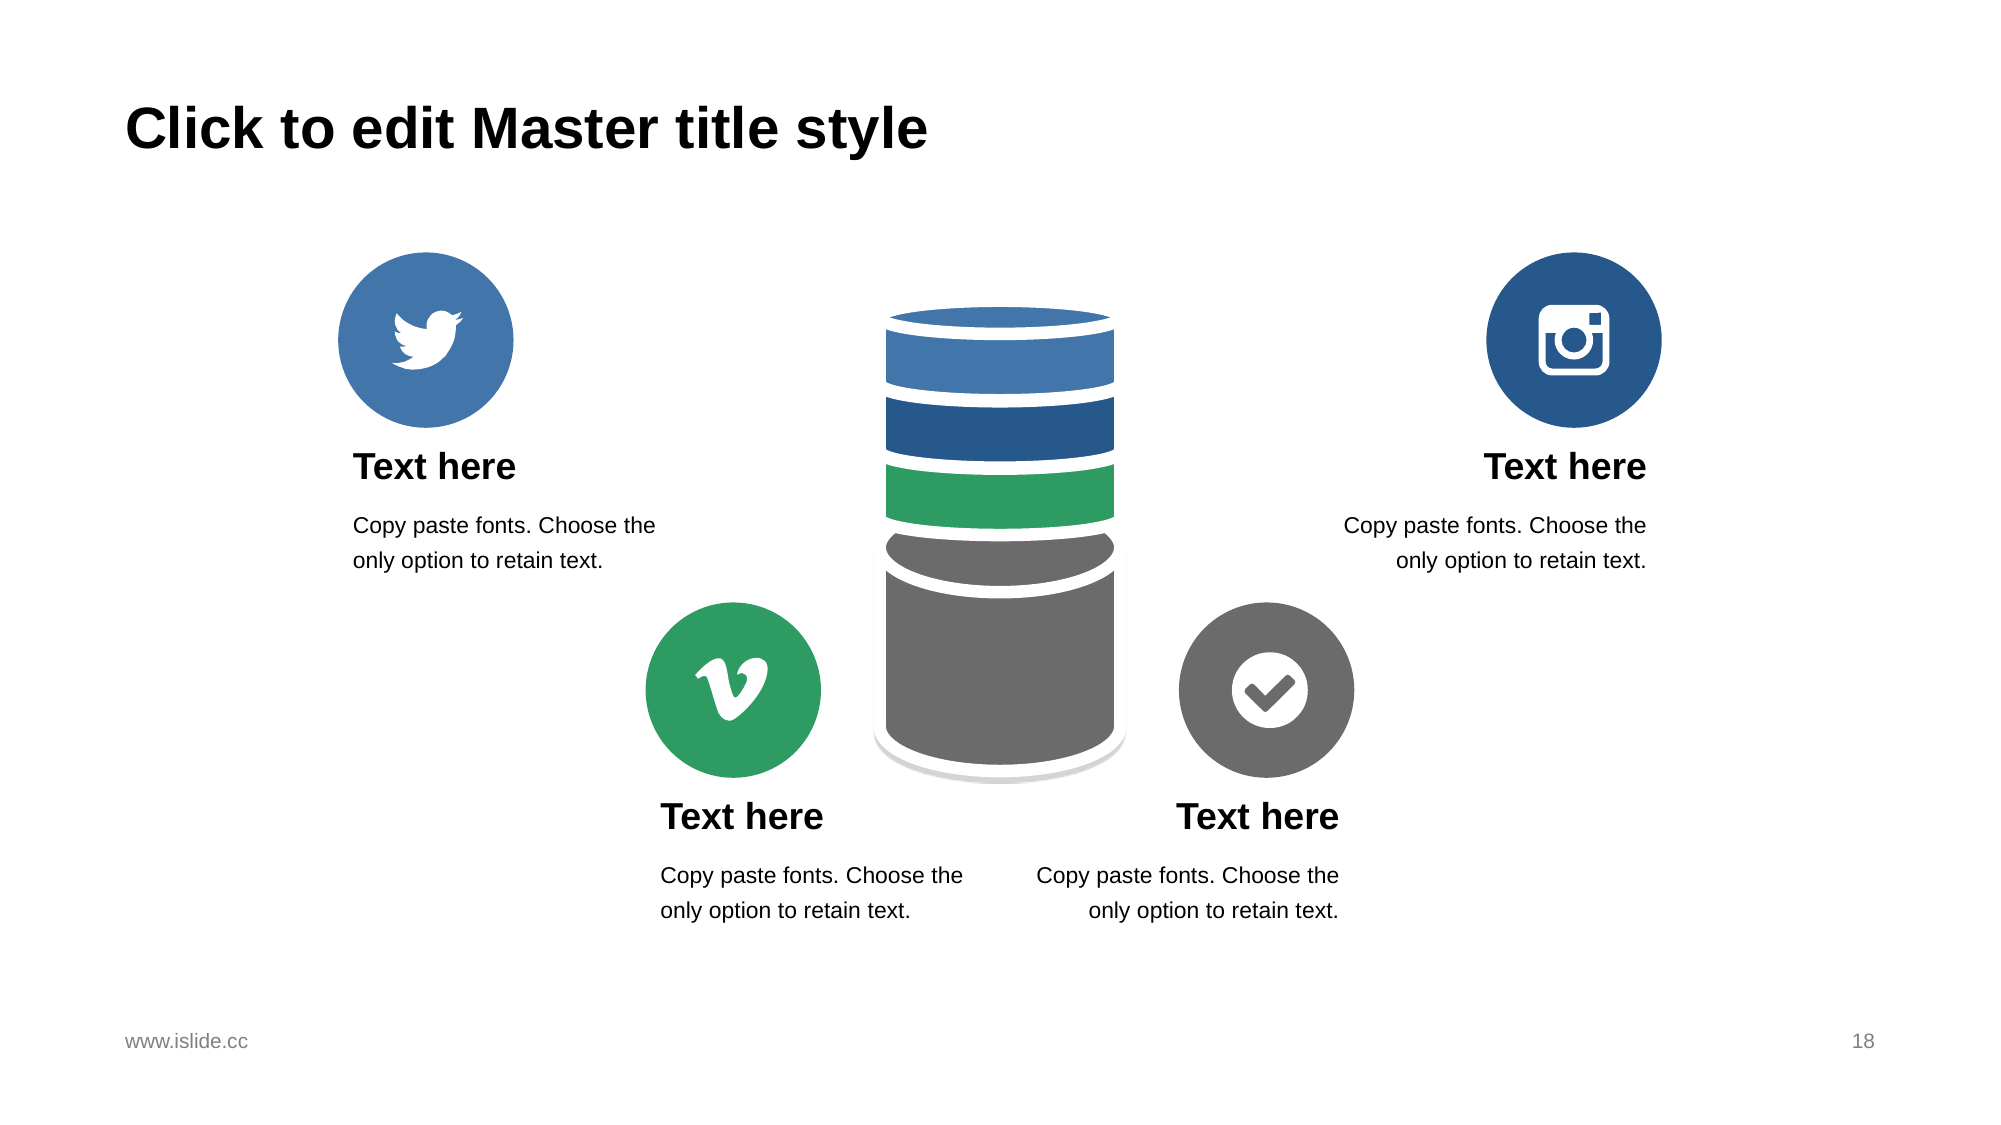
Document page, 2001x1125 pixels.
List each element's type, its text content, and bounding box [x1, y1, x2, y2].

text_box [338, 252, 1662, 936]
slide_number 18 [1412, 1022, 1890, 1057]
title Click to edit Master title style [109, 0, 1890, 169]
footer www.islide.cc [109, 1022, 790, 1057]
